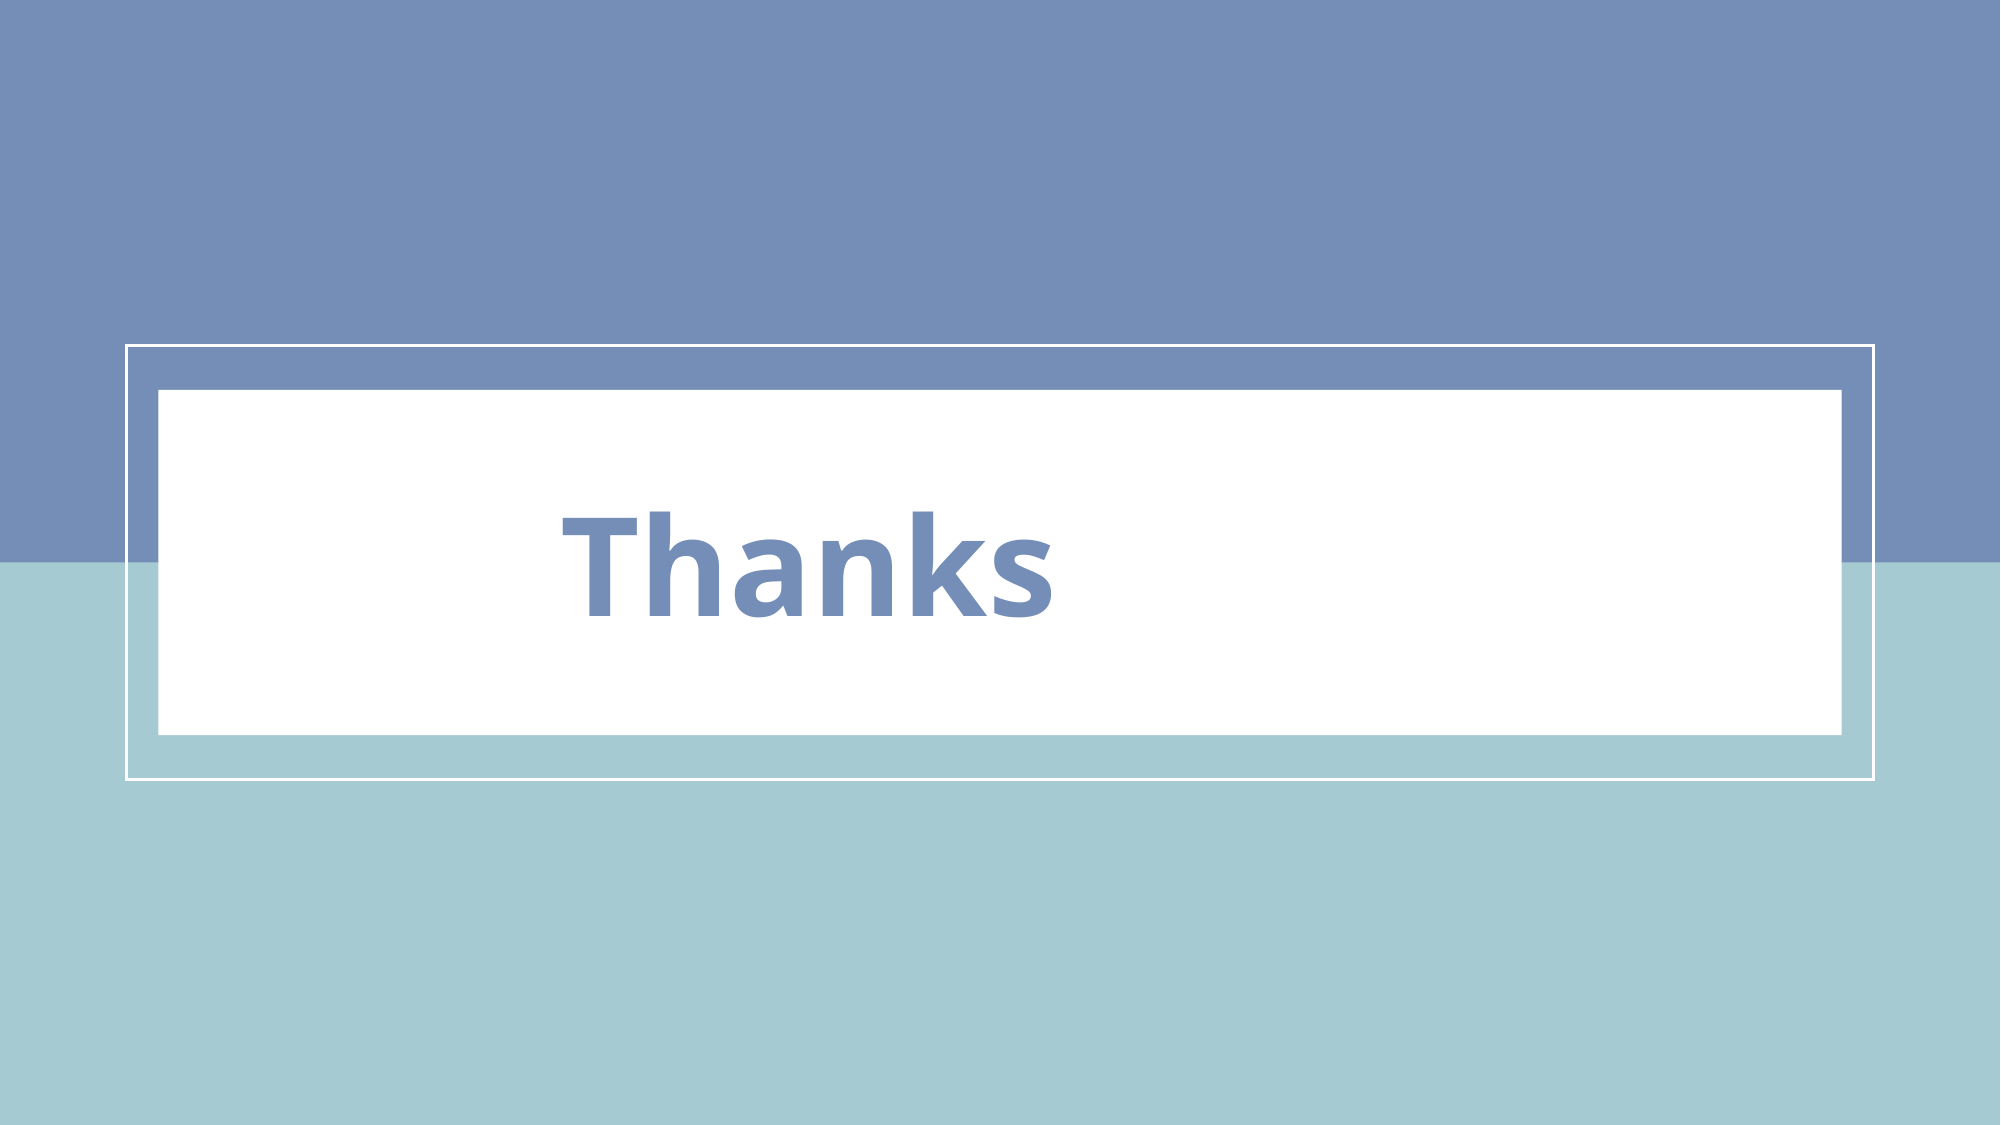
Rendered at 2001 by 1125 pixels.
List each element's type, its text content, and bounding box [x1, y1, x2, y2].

text_box Thanks [545, 471, 1393, 652]
